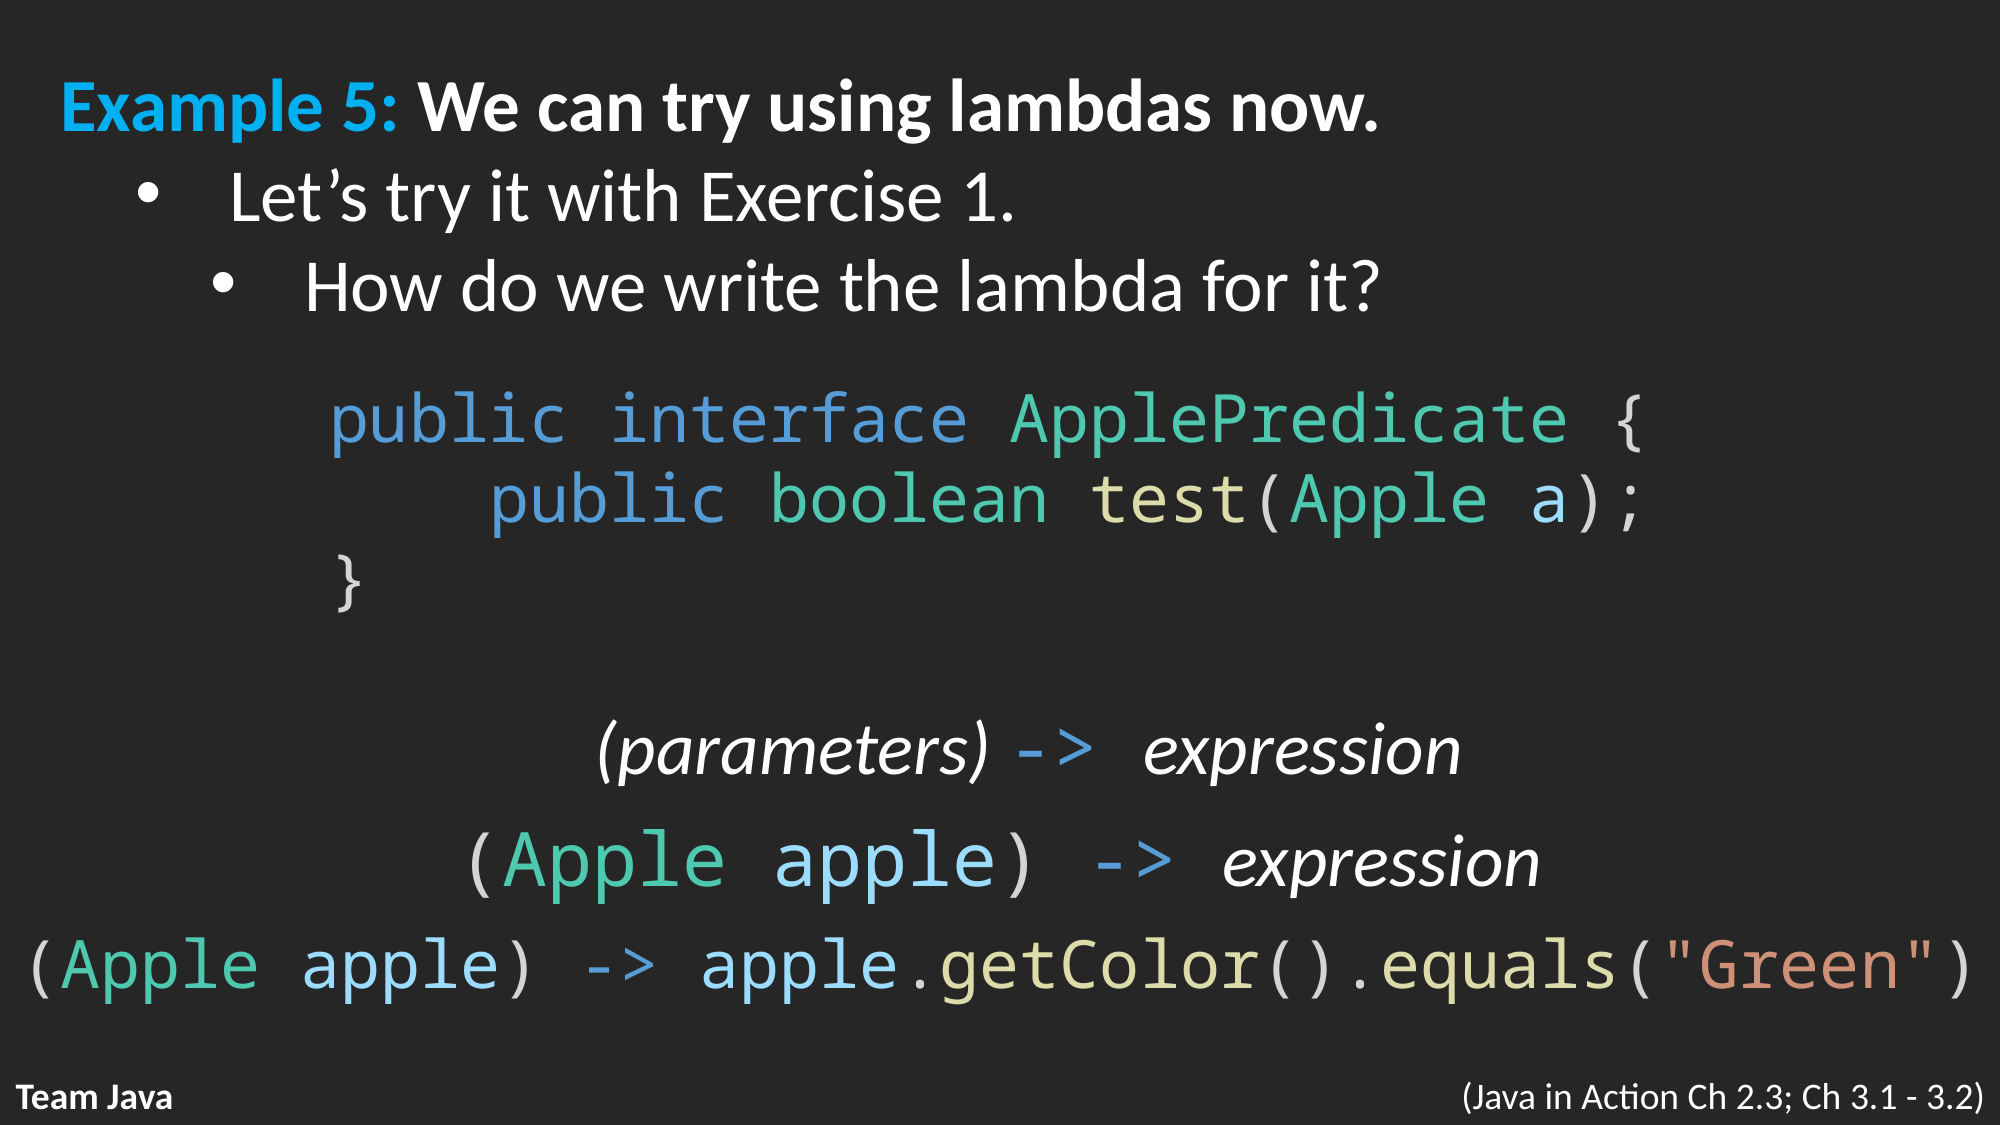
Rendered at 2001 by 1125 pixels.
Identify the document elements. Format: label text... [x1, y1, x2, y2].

text_box (Java in Action Ch 2.3; Ch 3.1 - 3.2) [1427, 1064, 2000, 1125]
text_box (parameters) -> expression [499, 692, 1501, 798]
text_box (Apple apple) -> expression [330, 803, 1670, 909]
text_box Example 5: We can try using lambdas now. Let’s try it with Exercise 1. How do we write the lambda for it? [45, 49, 1432, 335]
text_box public interface ApplePredicate { public boolean test(Apple a); } [314, 368, 1799, 624]
text_box (Apple apple) -> apple.getColor().equals("Green") [0, 914, 2000, 1010]
text_box Team Java [0, 1064, 189, 1125]
